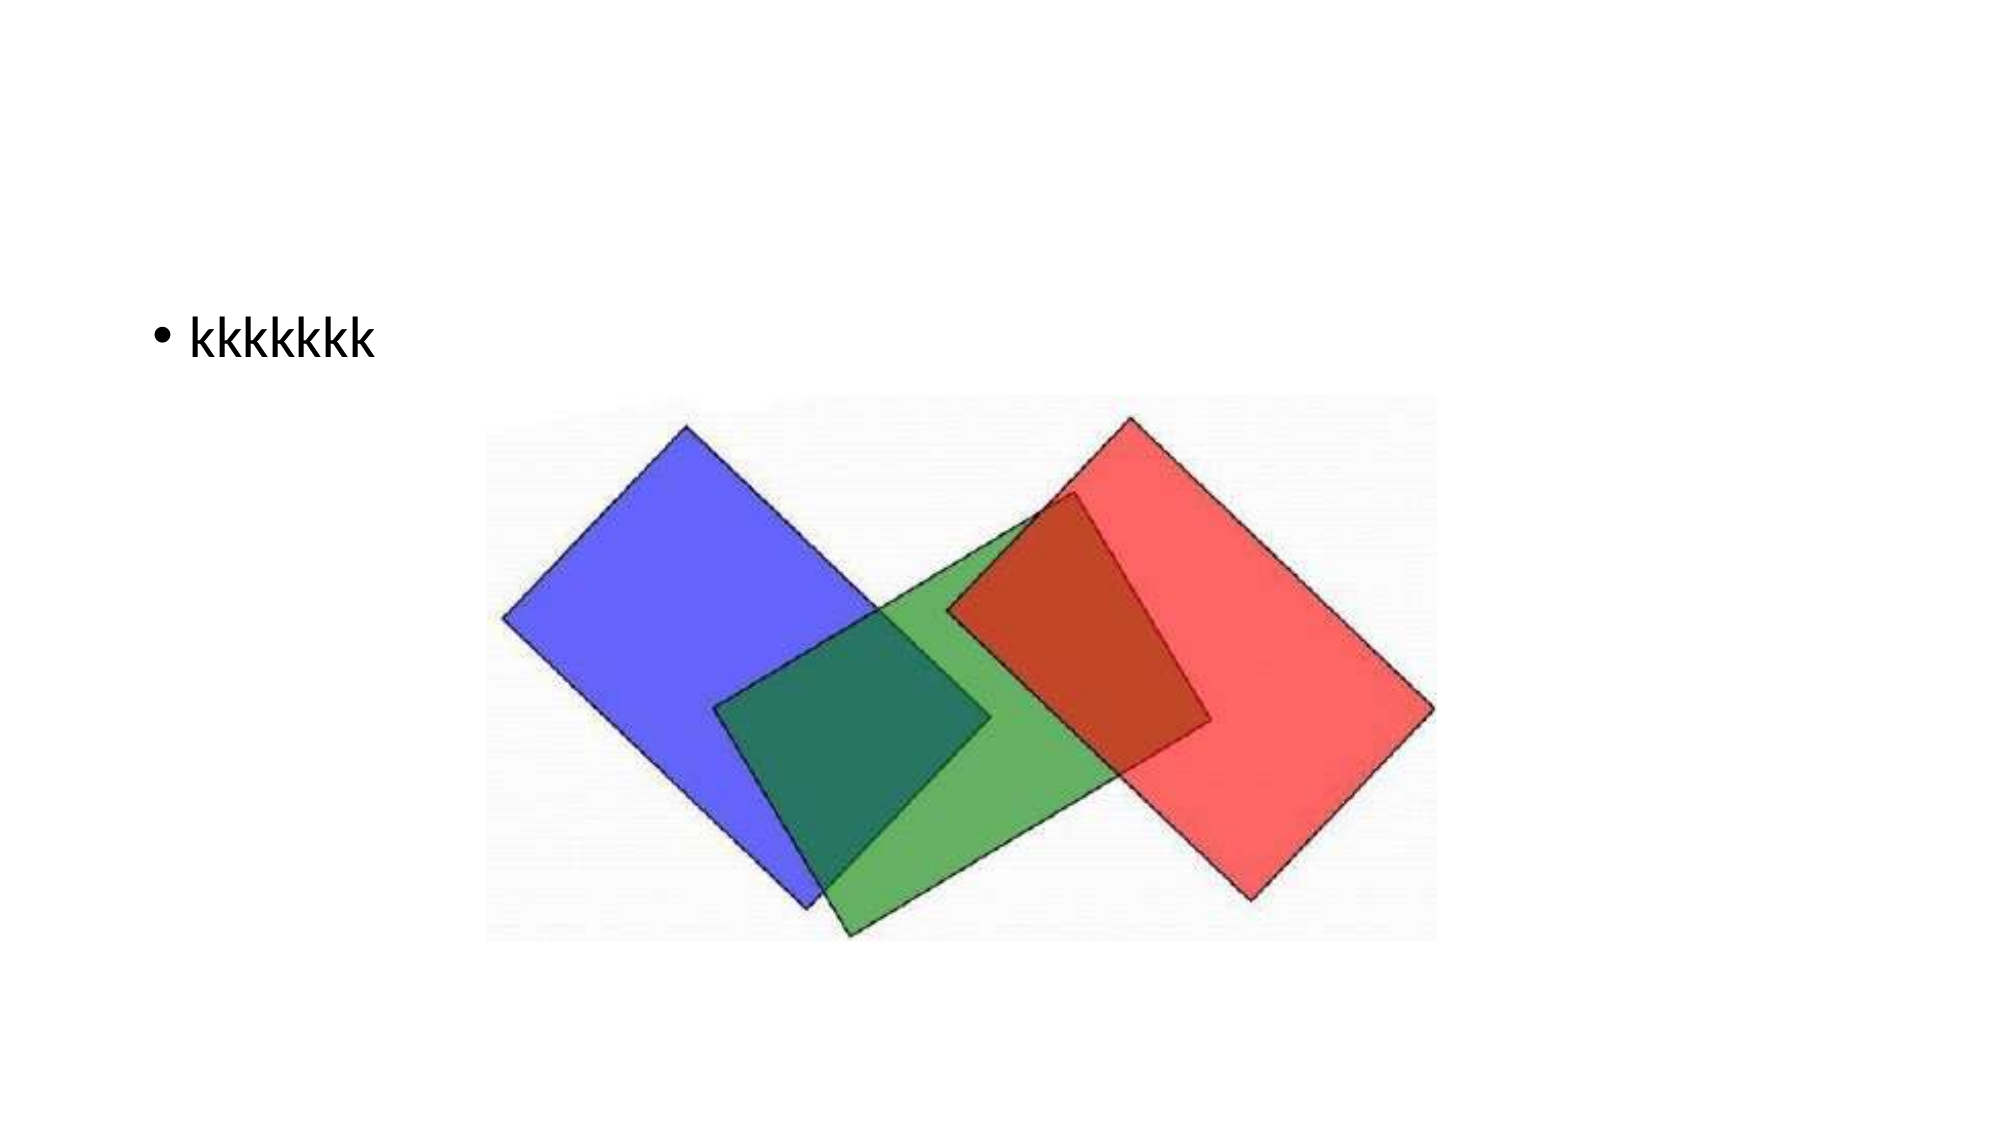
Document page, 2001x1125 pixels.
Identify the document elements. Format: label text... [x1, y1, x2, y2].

list kkkkkkk [137, 299, 1863, 1014]
picture [314, 377, 1513, 956]
